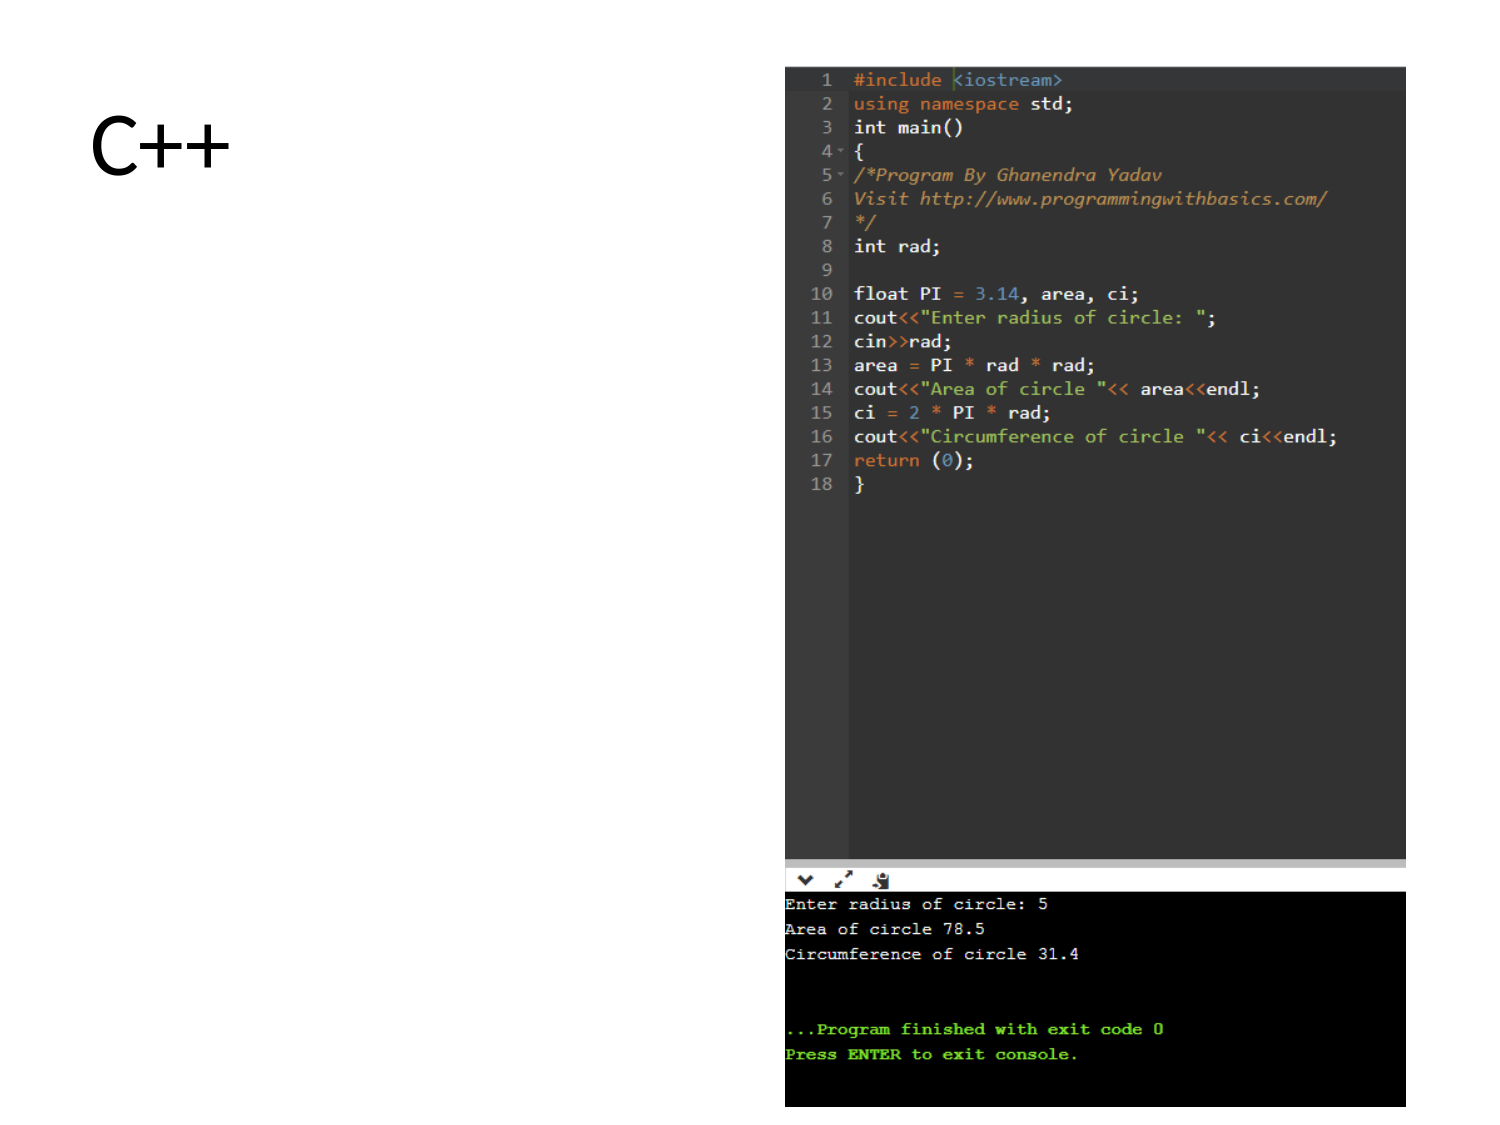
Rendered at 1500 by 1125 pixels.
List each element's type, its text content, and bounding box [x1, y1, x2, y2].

picture [785, 66, 1406, 1107]
title C++ [75, 45, 1425, 233]
